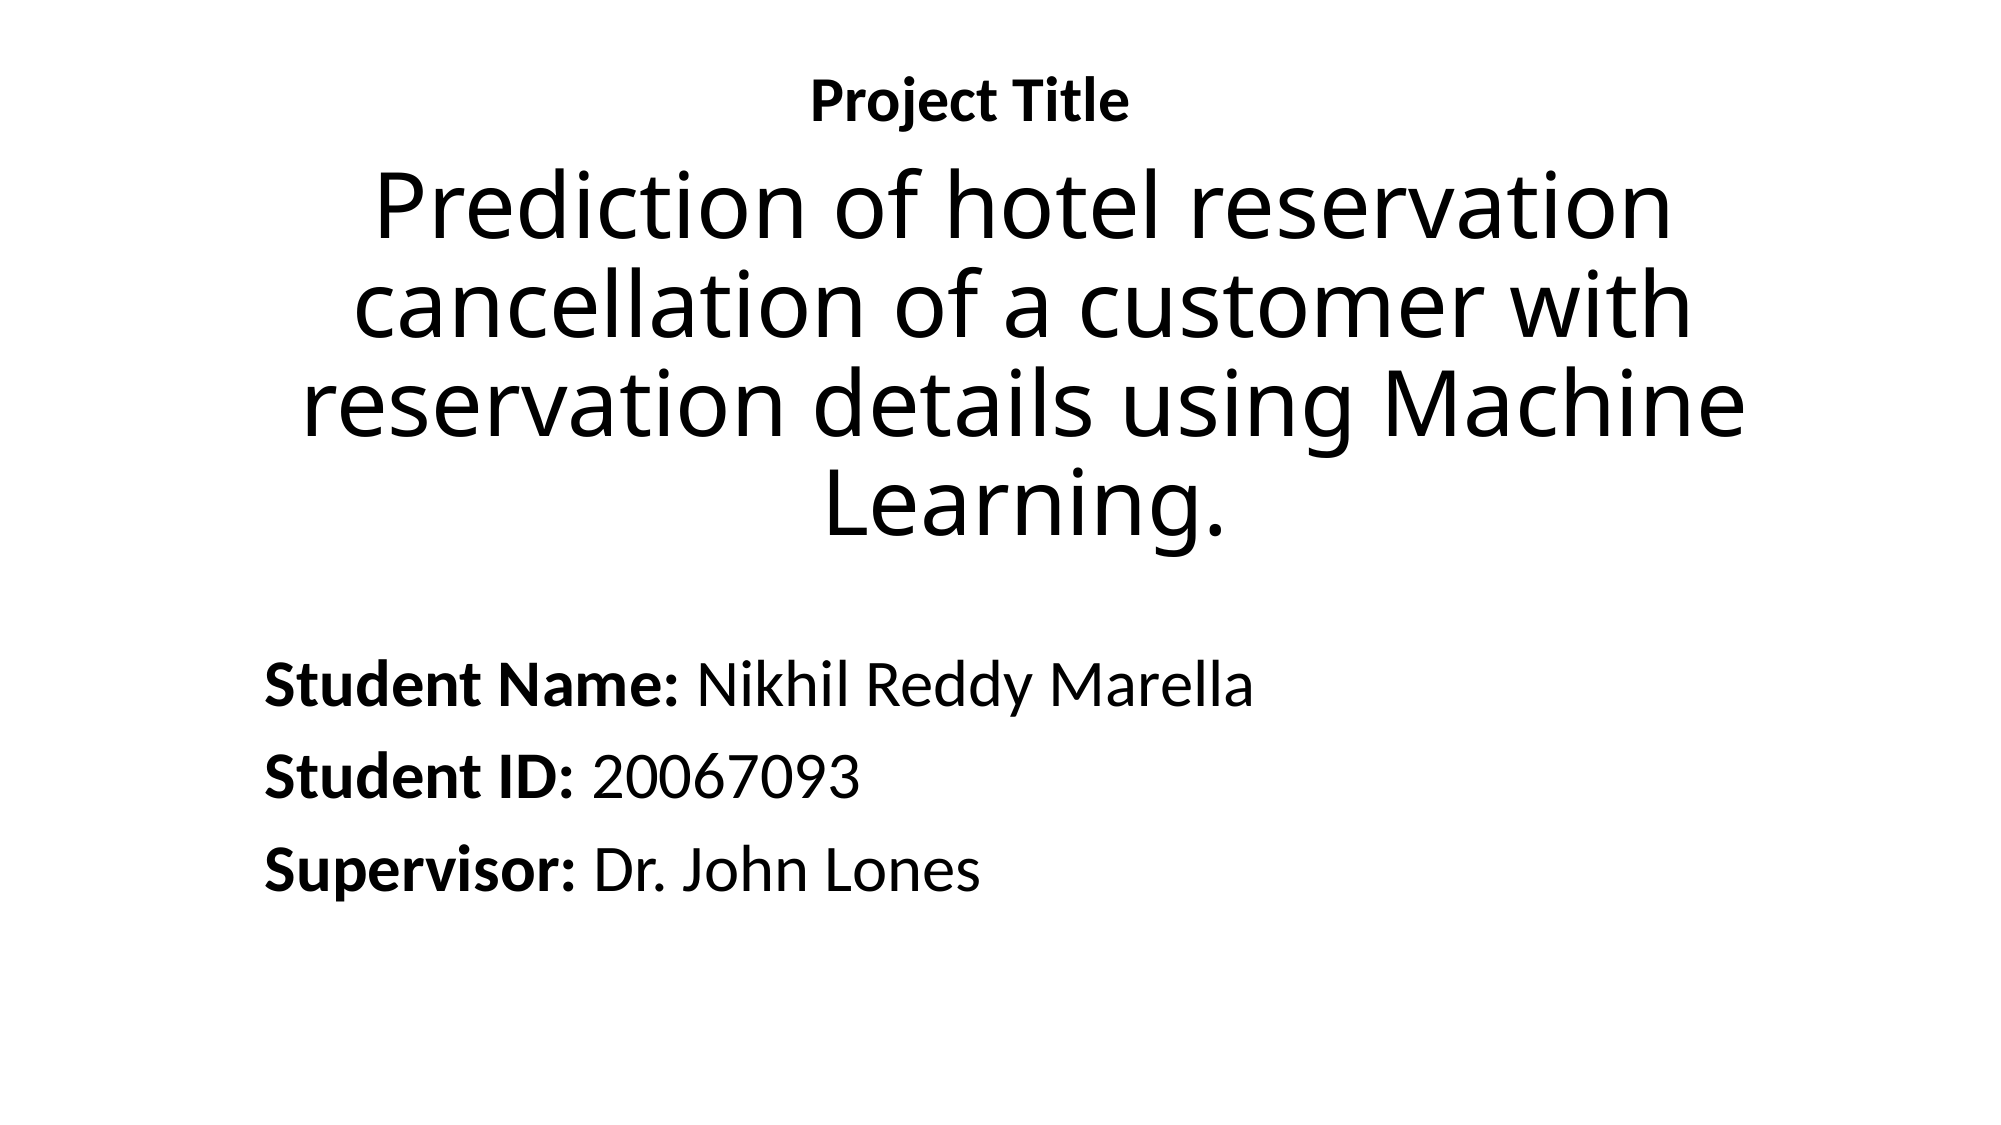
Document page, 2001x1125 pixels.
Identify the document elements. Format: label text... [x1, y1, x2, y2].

title Prediction of hotel reservation cancellation of a customer with reservation details using Machine Learning. [155, 170, 1894, 563]
subtitle Project Title [220, 58, 1721, 143]
text_box Student Name: Nikhil Reddy Marella Student ID: 20067093 Supervisor: Dr. John Lones [249, 640, 1339, 922]
